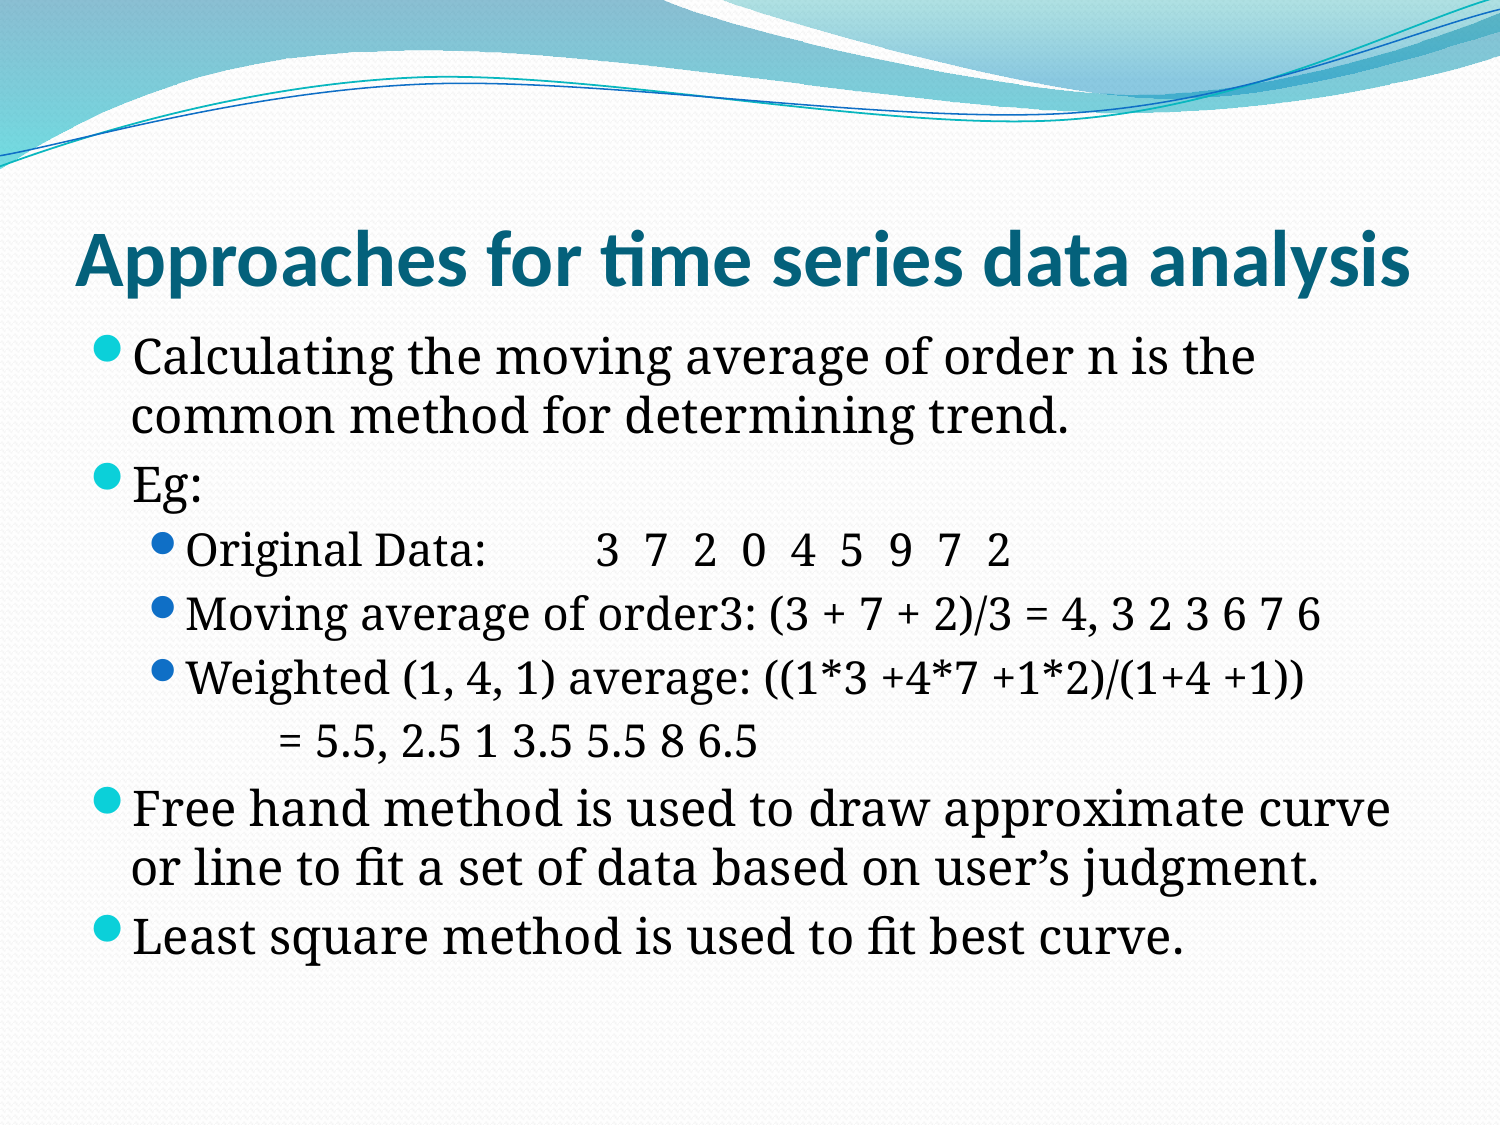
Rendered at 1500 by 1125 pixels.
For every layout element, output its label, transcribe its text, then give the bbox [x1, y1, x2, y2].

title Approaches for time series data analysis [75, 115, 1425, 303]
list Calculating the moving average of order n is the common method for determining trend. Eg: Original Data: 3 7 2 0 4 5 9 7 2 Moving average of order3: (3 + 7 + 2)/3 = 4, 3 2 3 6 7 6 Weighted (1, 4, 1) average: ((1*3 +4*7 +1*2)/(1+4 +1)) = 5.5, 2.5 1 3.5 5.5 8 6.5 Free hand method is used to draw approximate curve or line to fit a set of data based on user’s judgment. Least square method is used to fit best curve. [75, 317, 1425, 1038]
